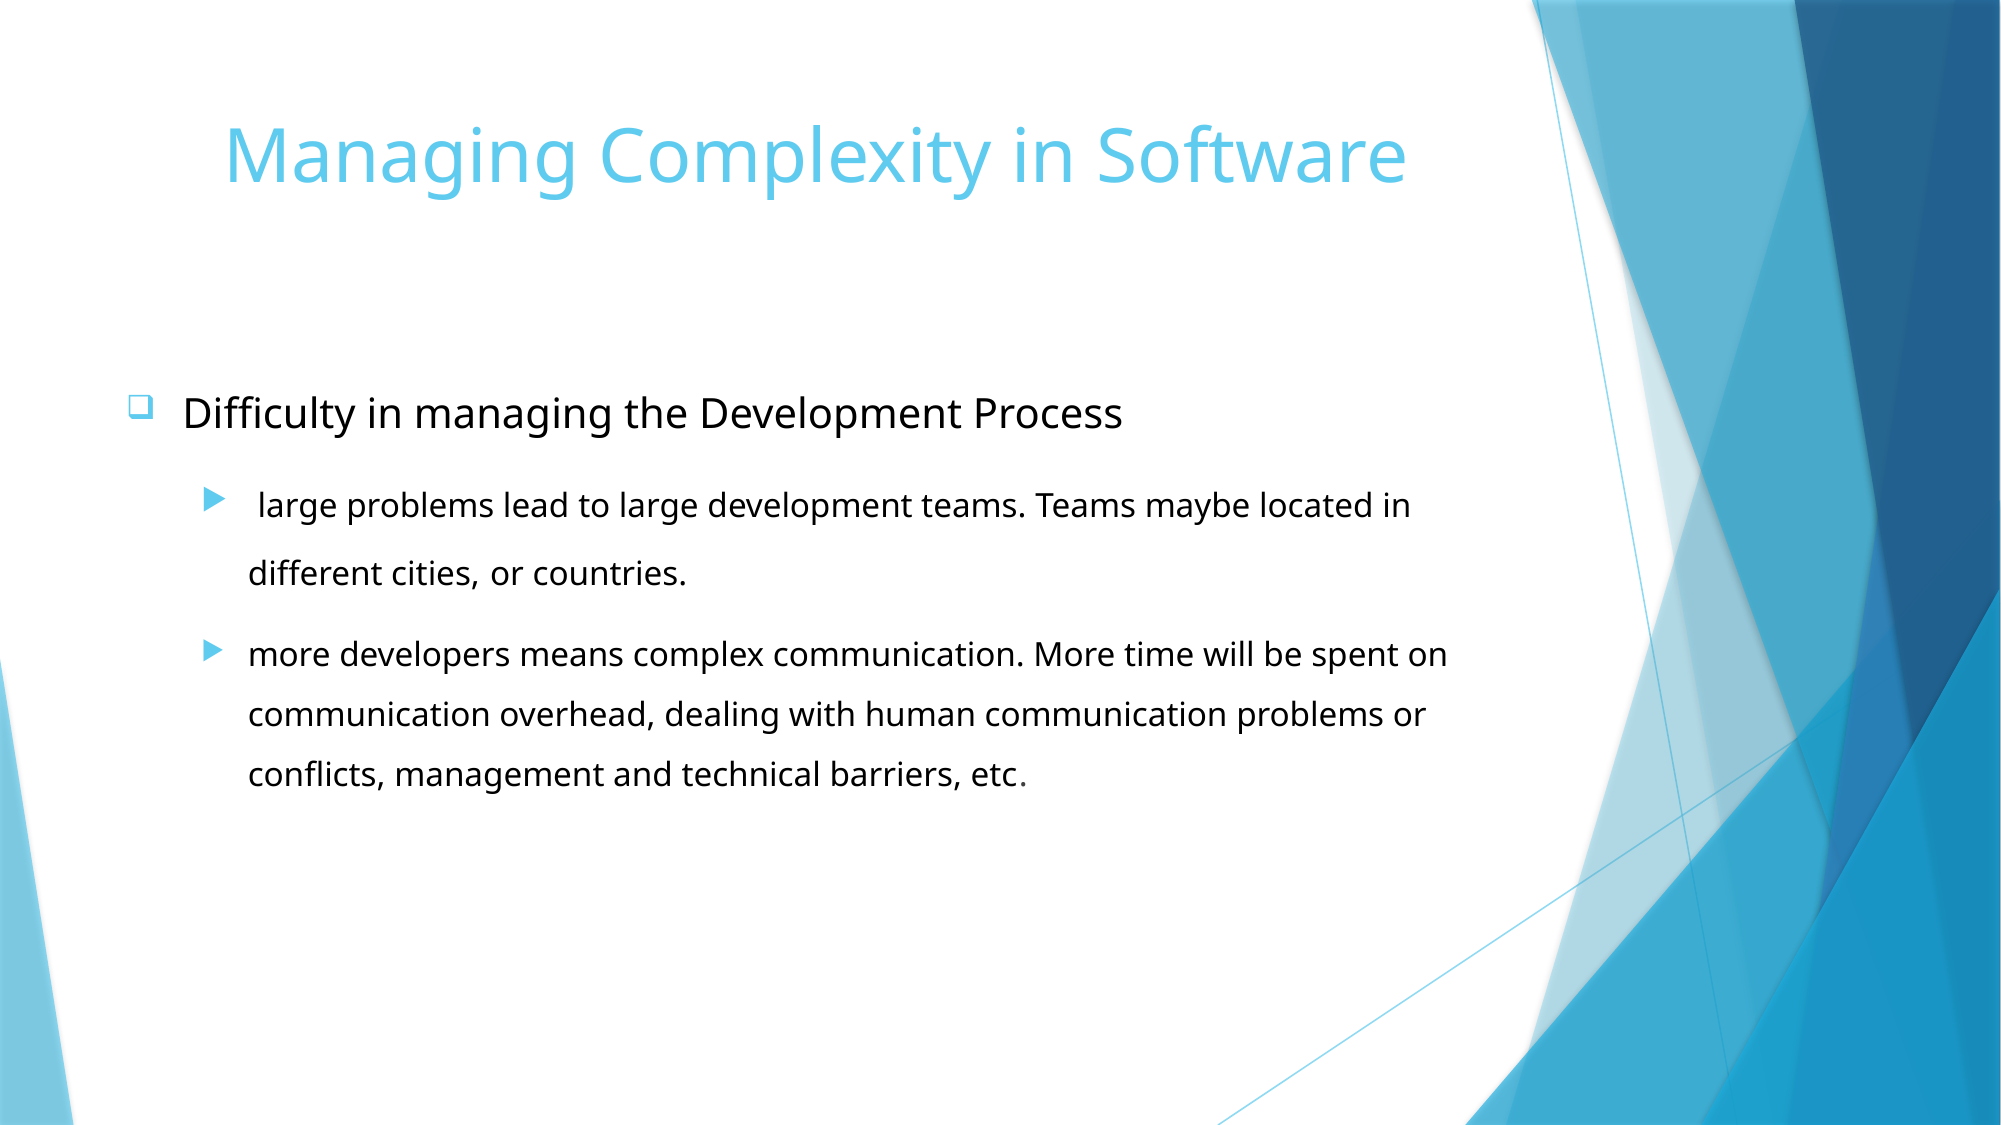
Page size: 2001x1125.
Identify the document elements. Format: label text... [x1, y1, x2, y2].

title Managing Complexity in Software [111, 99, 1522, 317]
list Difficulty in managing the Development Process large problems lead to large development teams. Teams maybe located in different cities, or countries. more developers means complex communication. More time will be spent on communication overhead, dealing with human communication problems or conflicts, management and technical barriers, etc. [111, 354, 1522, 992]
